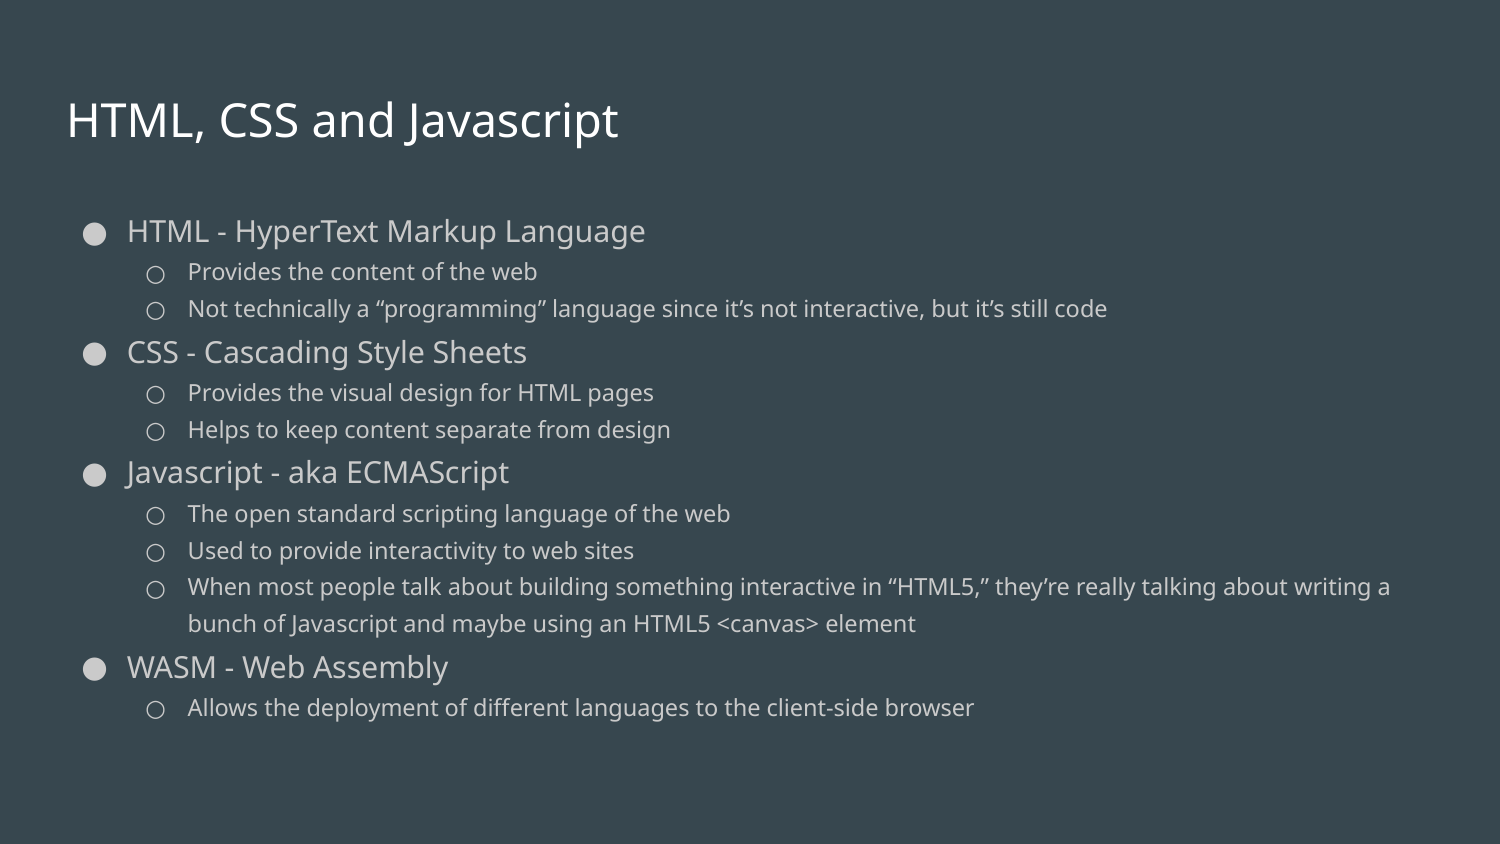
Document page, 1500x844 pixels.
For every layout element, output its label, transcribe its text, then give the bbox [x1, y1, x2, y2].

list HTML - HyperText Markup Language Provides the content of the web Not technically a “programming” language since it’s not interactive, but it’s still code CSS - Cascading Style Sheets Provides the visual design for HTML pages Helps to keep content separate from design Javascript - aka ECMAScript The open standard scripting language of the web Used to provide interactivity to web sites When most people talk about building something interactive in “HTML5,” they’re really talking about writing a bunch of Javascript and maybe using an HTML5 <canvas> element WASM - Web Assembly Allows the deployment of different languages to the client-side browser [51, 189, 1449, 750]
title HTML, CSS and Javascript [51, 72, 1449, 167]
